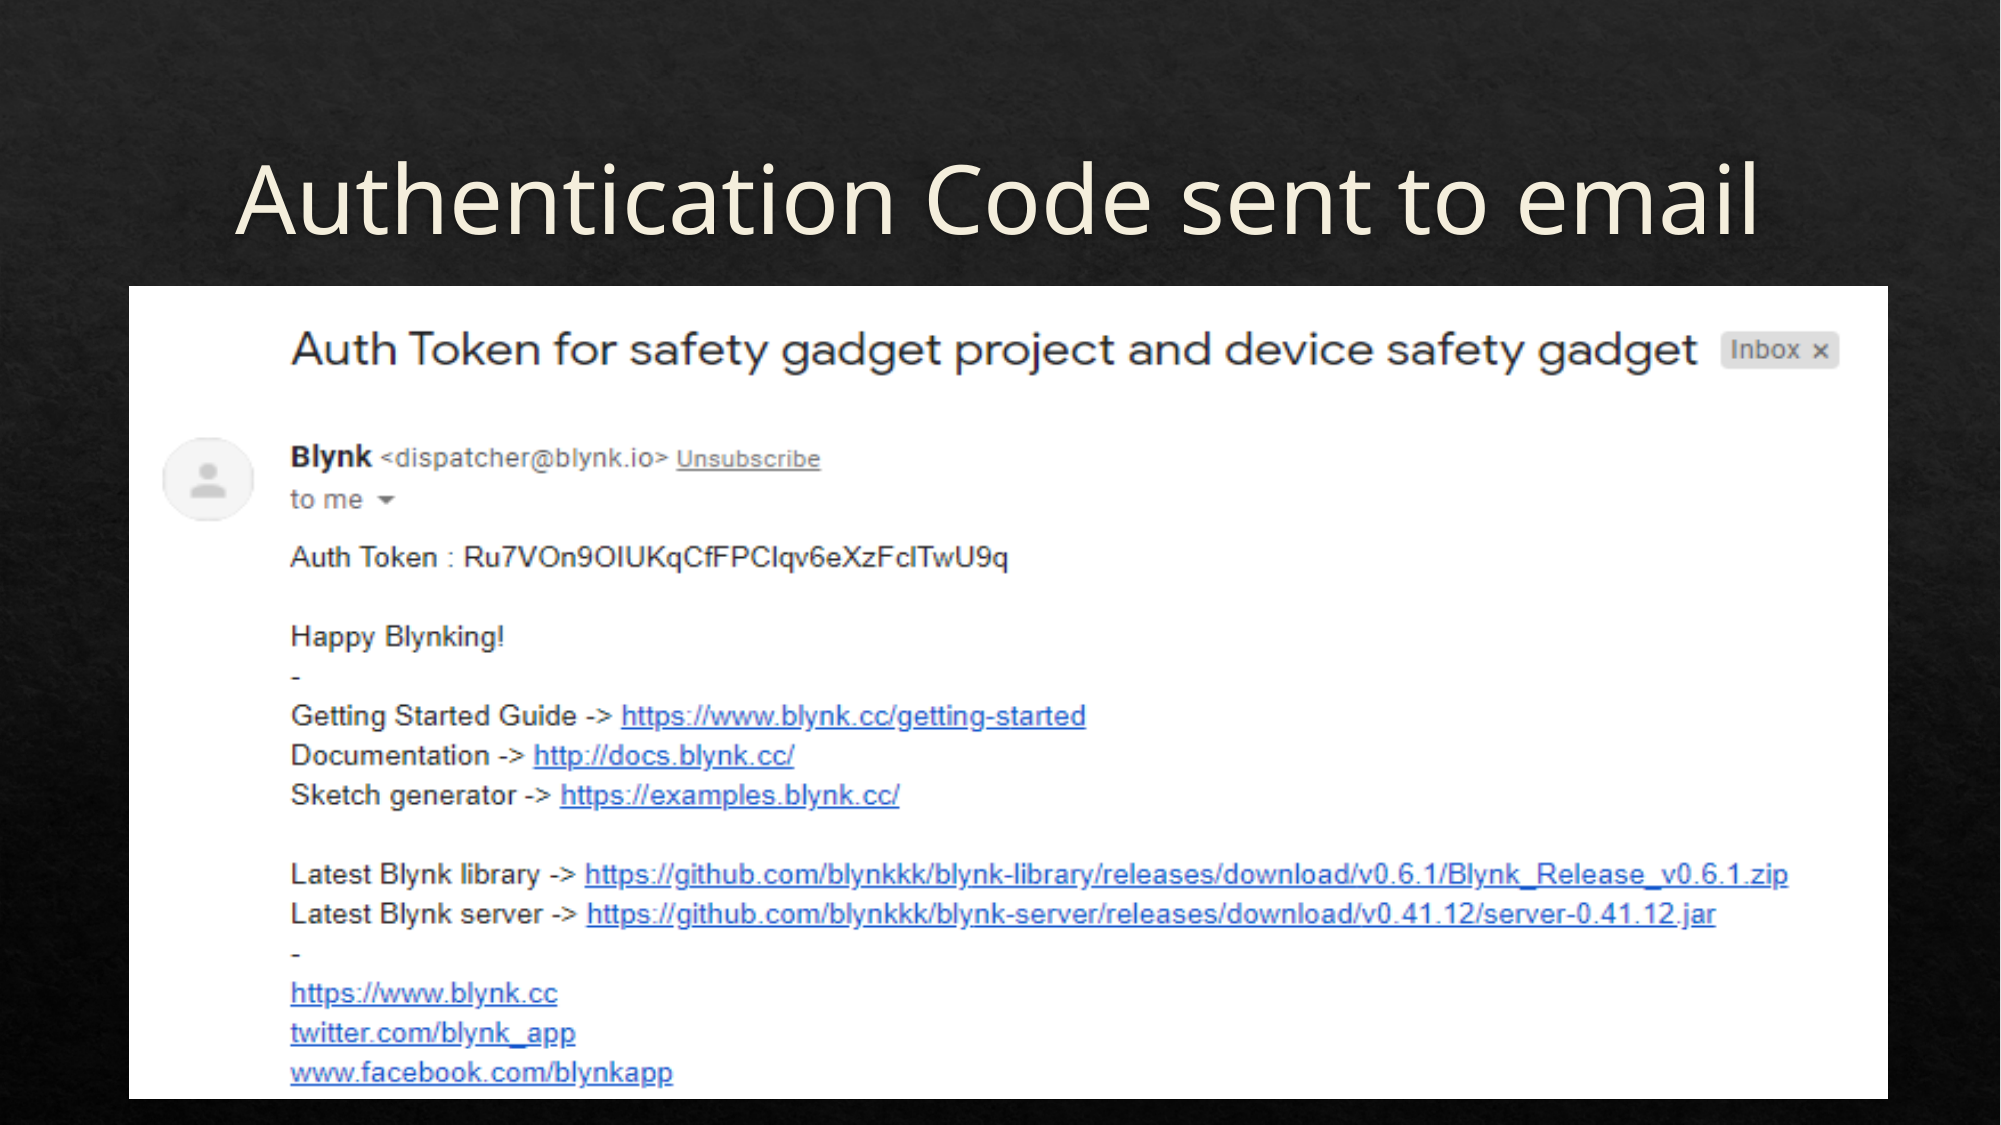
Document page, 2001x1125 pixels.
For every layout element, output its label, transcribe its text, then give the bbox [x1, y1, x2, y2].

title Authentication Code sent to email [149, 99, 1849, 282]
picture [128, 285, 1888, 1099]
